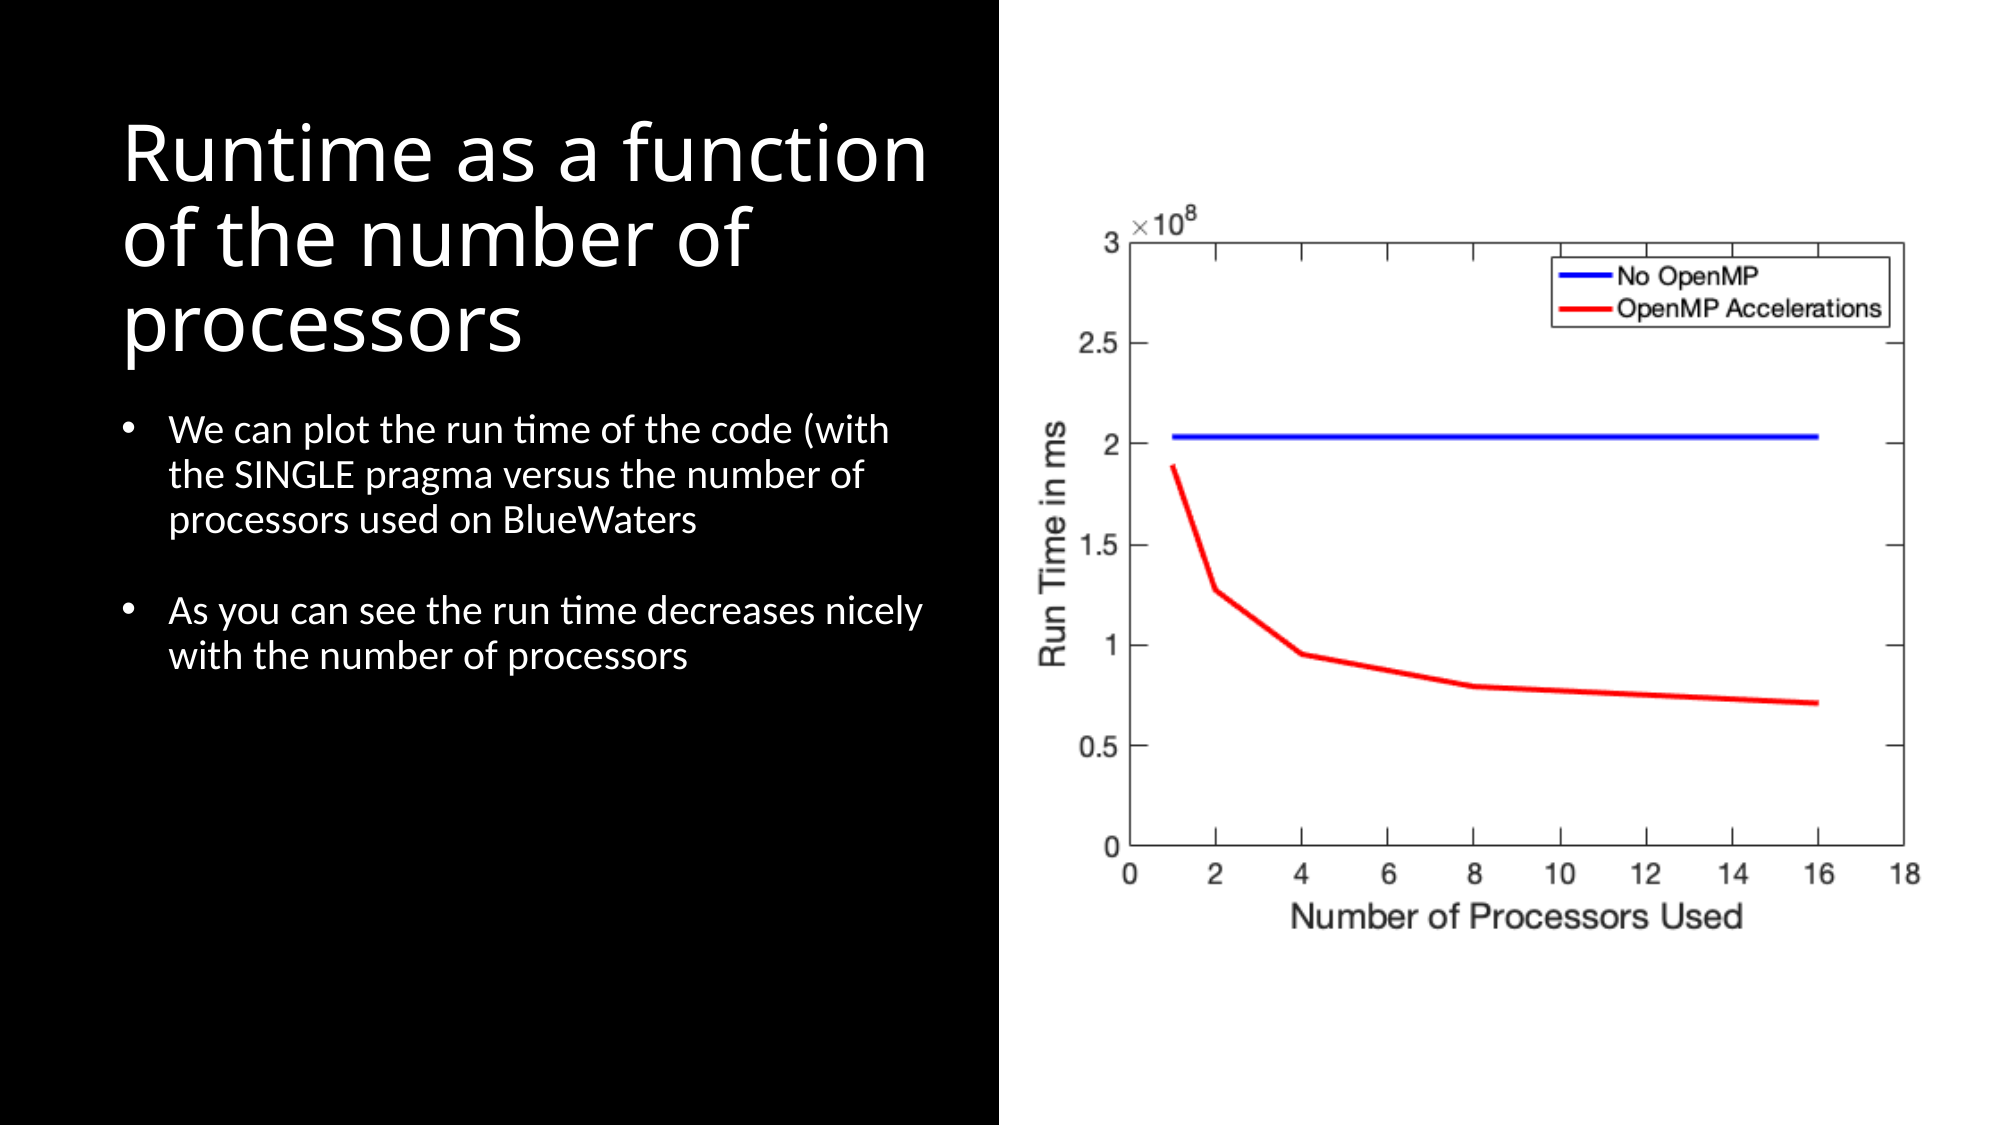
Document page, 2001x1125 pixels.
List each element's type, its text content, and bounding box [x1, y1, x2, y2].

picture [999, 187, 2000, 938]
text_box [998, 0, 2000, 1125]
title Runtime as a function of the number of processors [106, 103, 947, 379]
list We can plot the run time of the code (with the SINGLE pragma versus the number of processors used on BlueWaters As you can see the run time decreases nicely with the number of processors [106, 399, 947, 1021]
